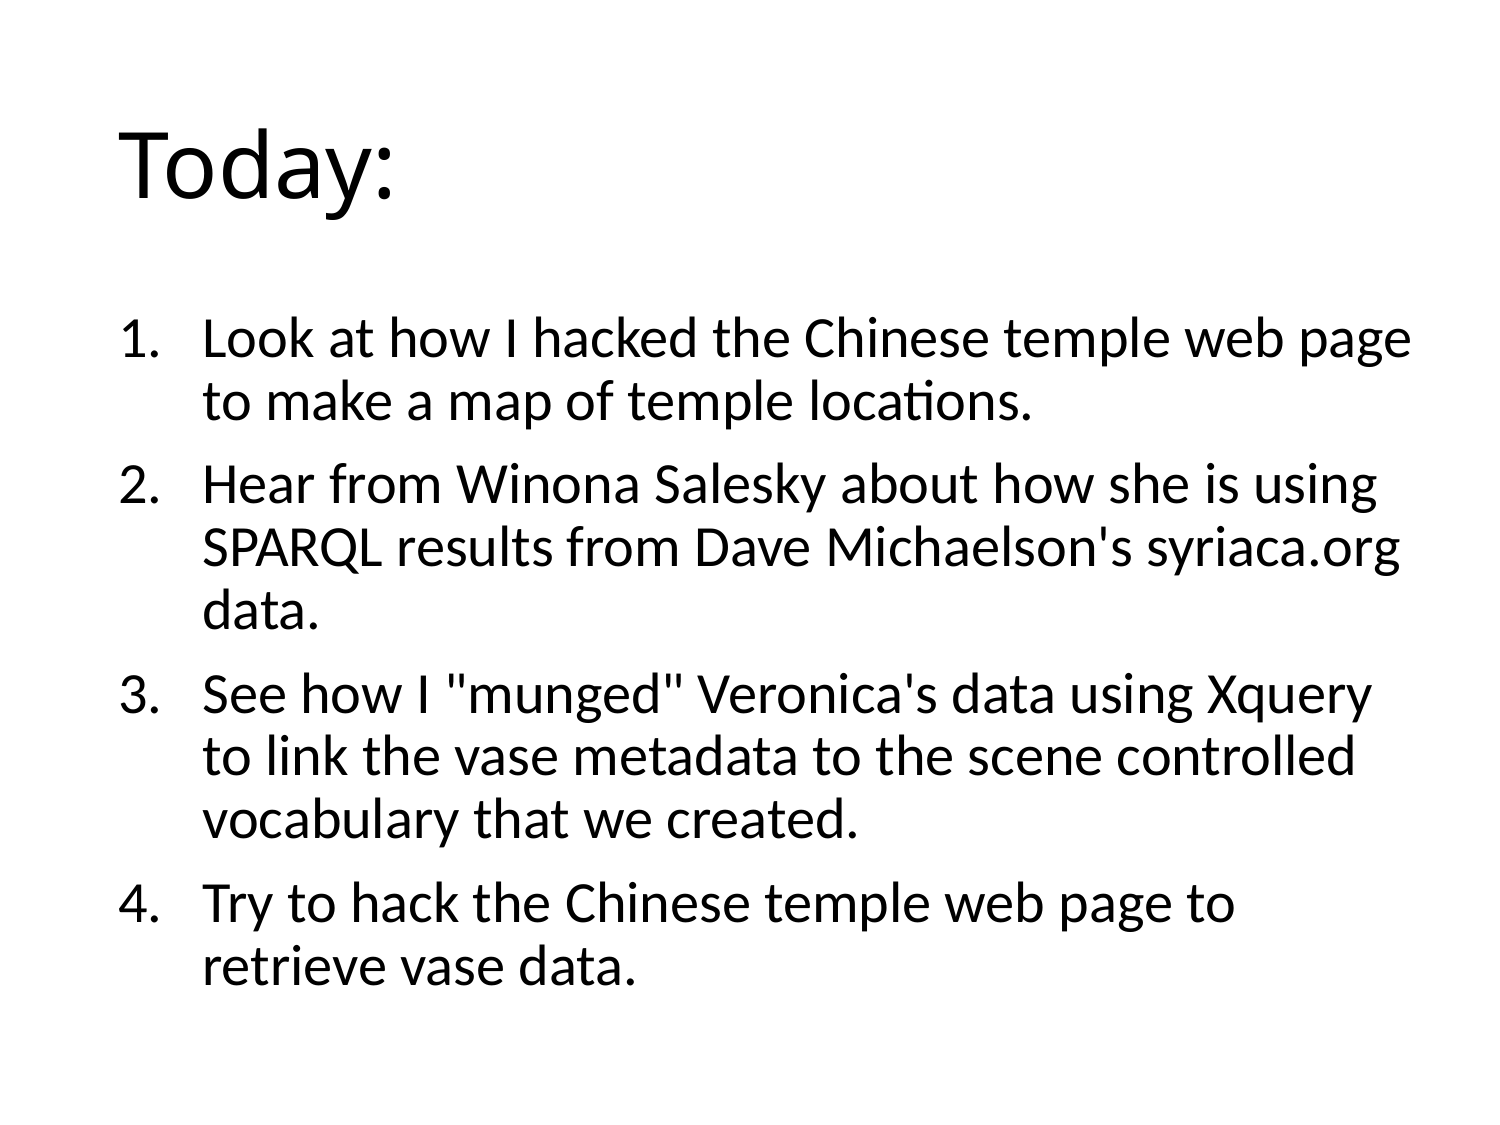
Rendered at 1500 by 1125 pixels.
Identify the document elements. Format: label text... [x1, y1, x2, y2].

list Look at how I hacked the Chinese temple web page to make a map of temple locations. Hear from Winona Salesky about how she is using SPARQL results from Dave Michaelson's syriaca.org data. See how I "munged" Veronica's data using Xquery to link the vase metadata to the scene controlled vocabulary that we created. Try to hack the Chinese temple web page to retrieve vase data. [103, 299, 1447, 1053]
title Today: [103, 59, 1397, 278]
